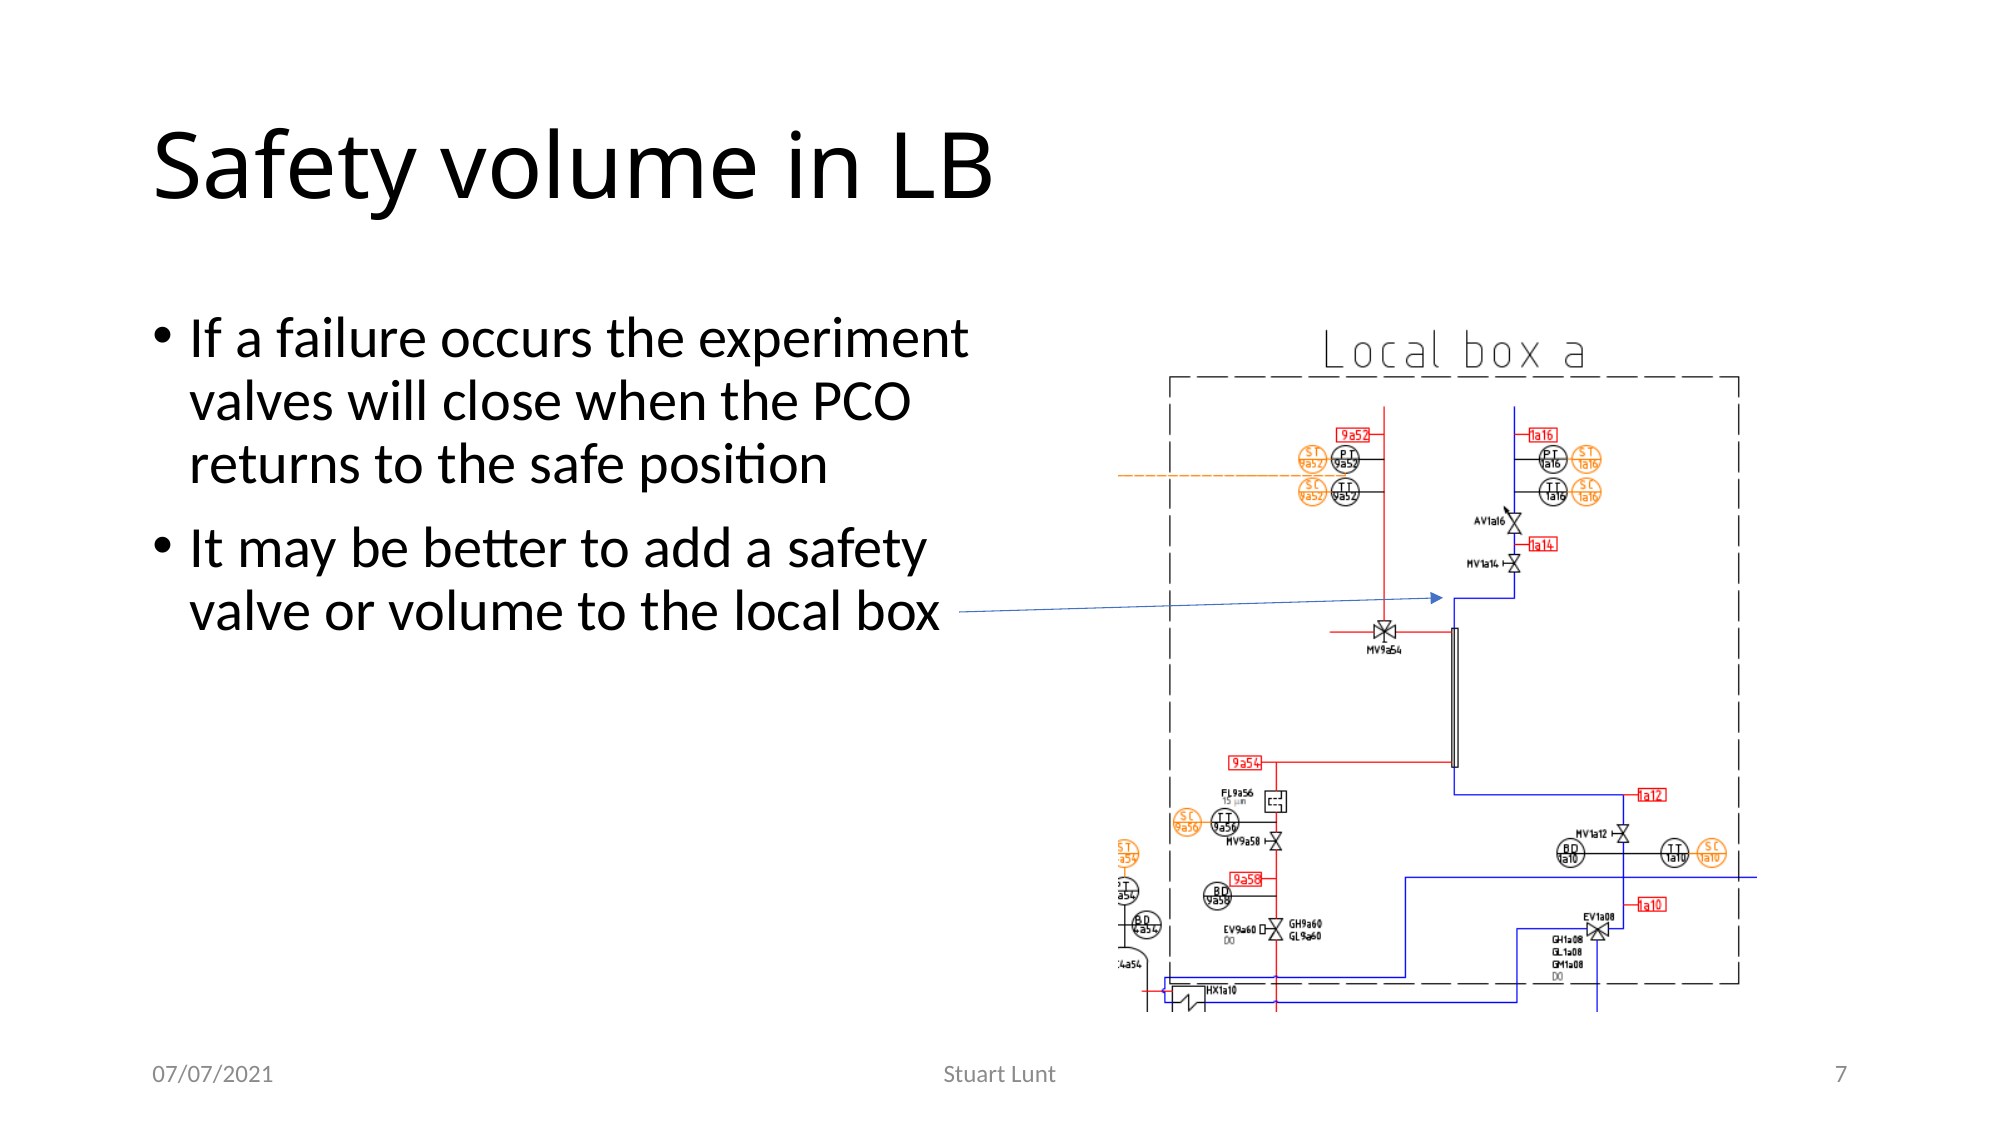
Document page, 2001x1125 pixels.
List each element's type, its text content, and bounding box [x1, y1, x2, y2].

list If a failure occurs the experiment valves will close when the PCO returns to the safe position It may be better to add a safety valve or volume to the local box [137, 299, 988, 1014]
slide_number 7 [1412, 1042, 1863, 1103]
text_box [959, 597, 1444, 613]
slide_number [137, 1042, 588, 1103]
footer Stuart Lunt [662, 1042, 1338, 1103]
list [1118, 300, 1757, 1013]
title Safety volume in LB [137, 59, 1863, 278]
